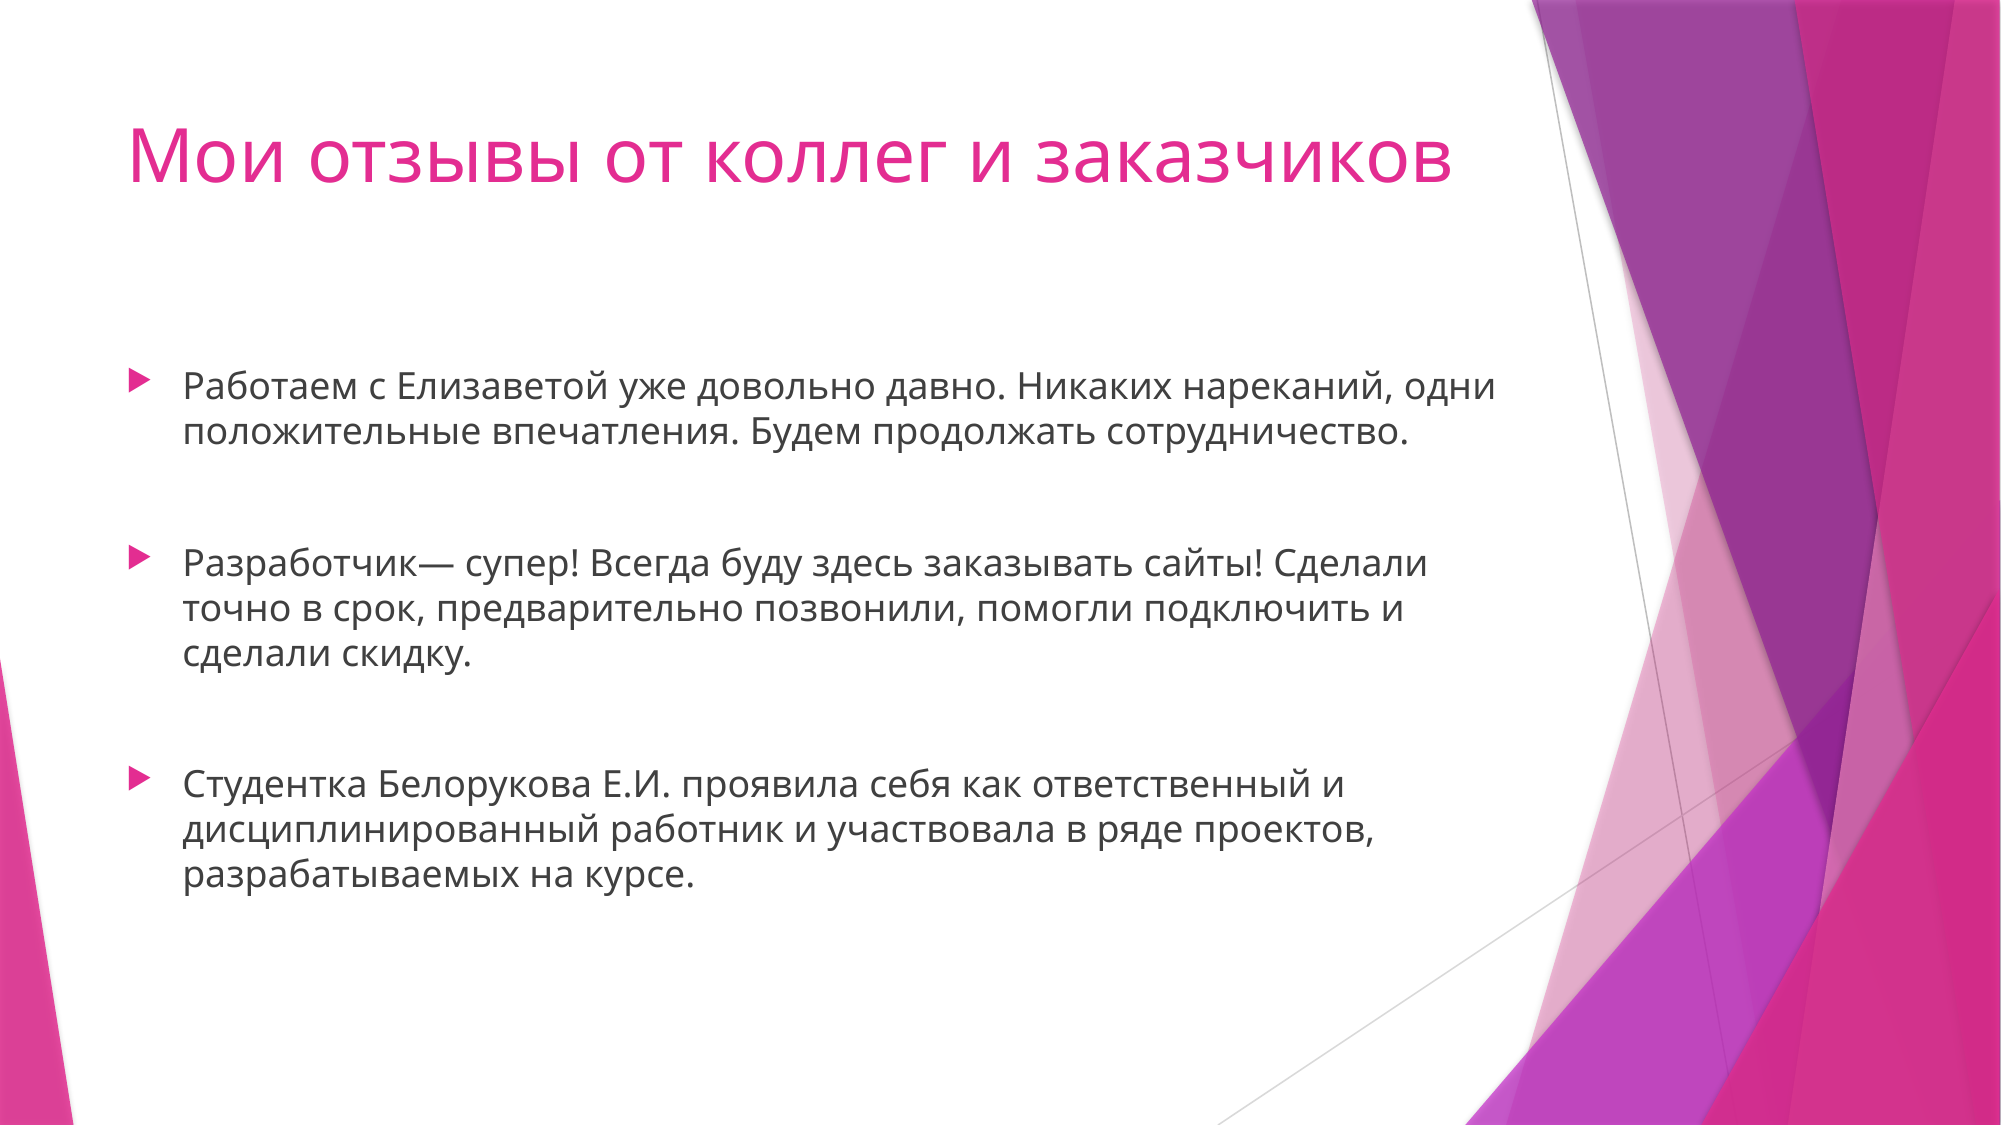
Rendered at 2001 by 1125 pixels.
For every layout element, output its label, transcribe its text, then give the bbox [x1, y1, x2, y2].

title Мои отзывы от коллег и заказчиков [111, 99, 1522, 317]
list Работаем с Елизаветой уже довольно давно. Никаких нареканий, одни положительные впечатления. Будем продолжать сотрудничество. Разработчик— супер! Всегда буду здесь заказывать сайты! Сделали точно в срок, предварительно позвонили, помогли подключить и сделали скидку. Студентка Белорукова Е.И. проявила себя как ответственный и дисциплинированный работник и участвовала в ряде проектов, разрабатываемых на курсе. [111, 354, 1522, 992]
